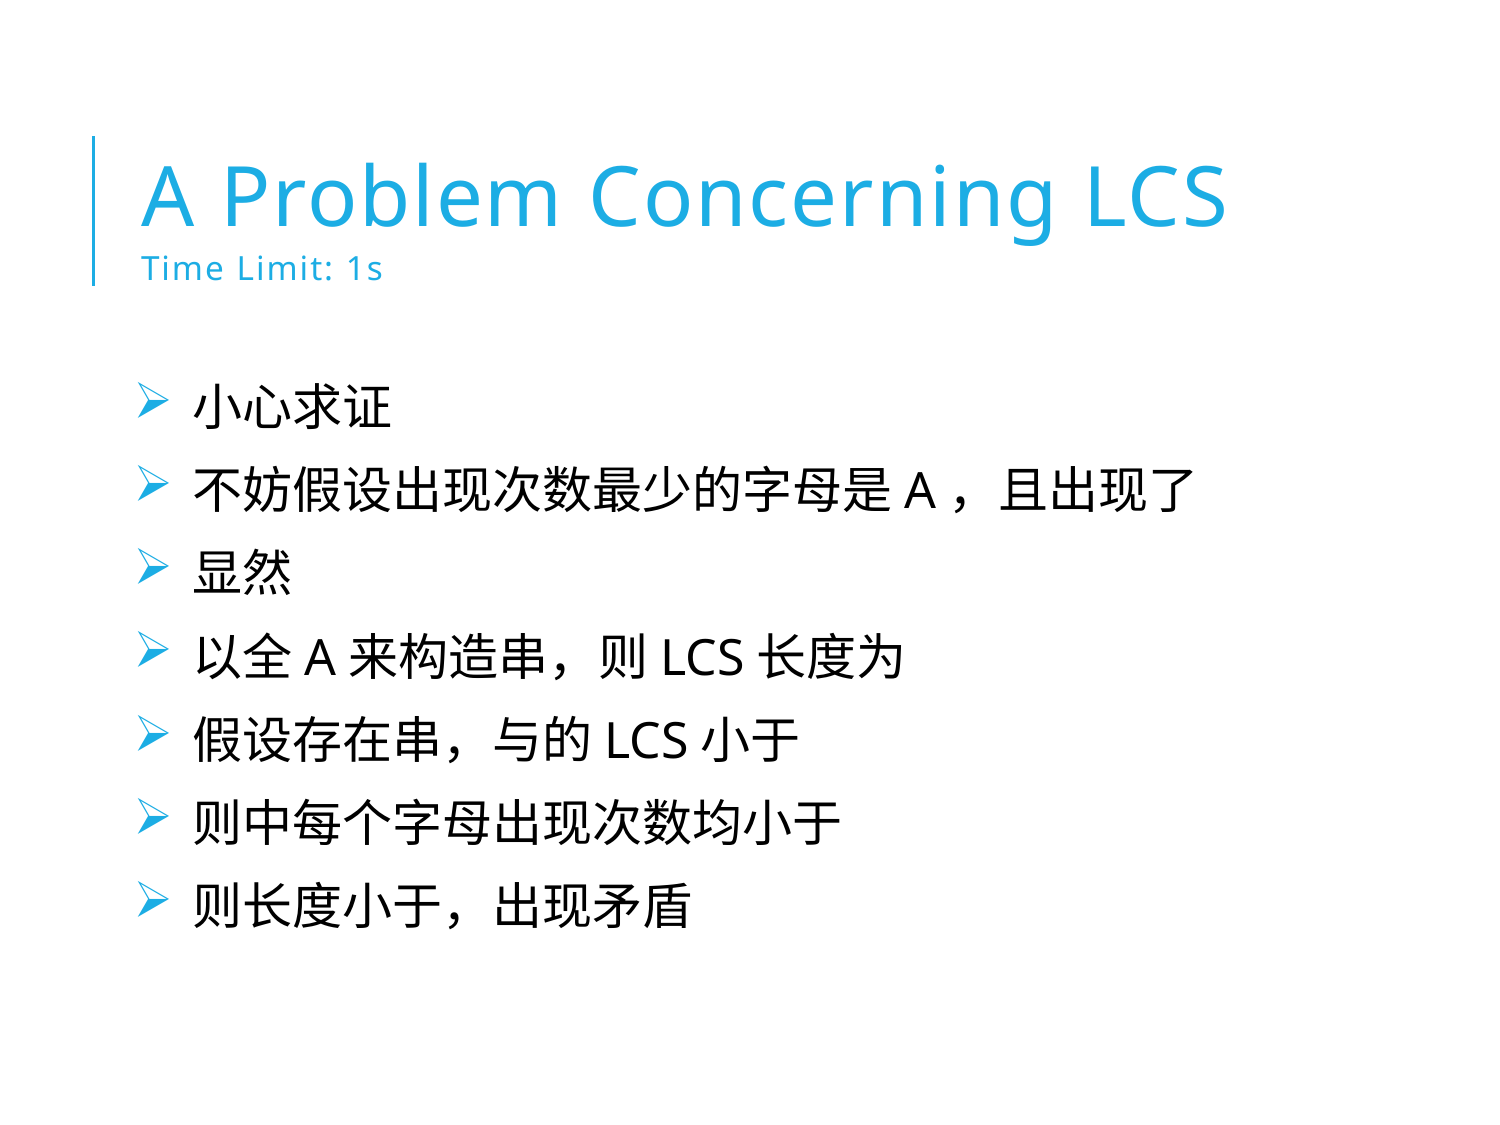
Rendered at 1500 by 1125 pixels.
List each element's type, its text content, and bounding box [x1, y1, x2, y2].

title A Problem Concerning LCS Time Limit: 1s [126, 87, 1322, 334]
